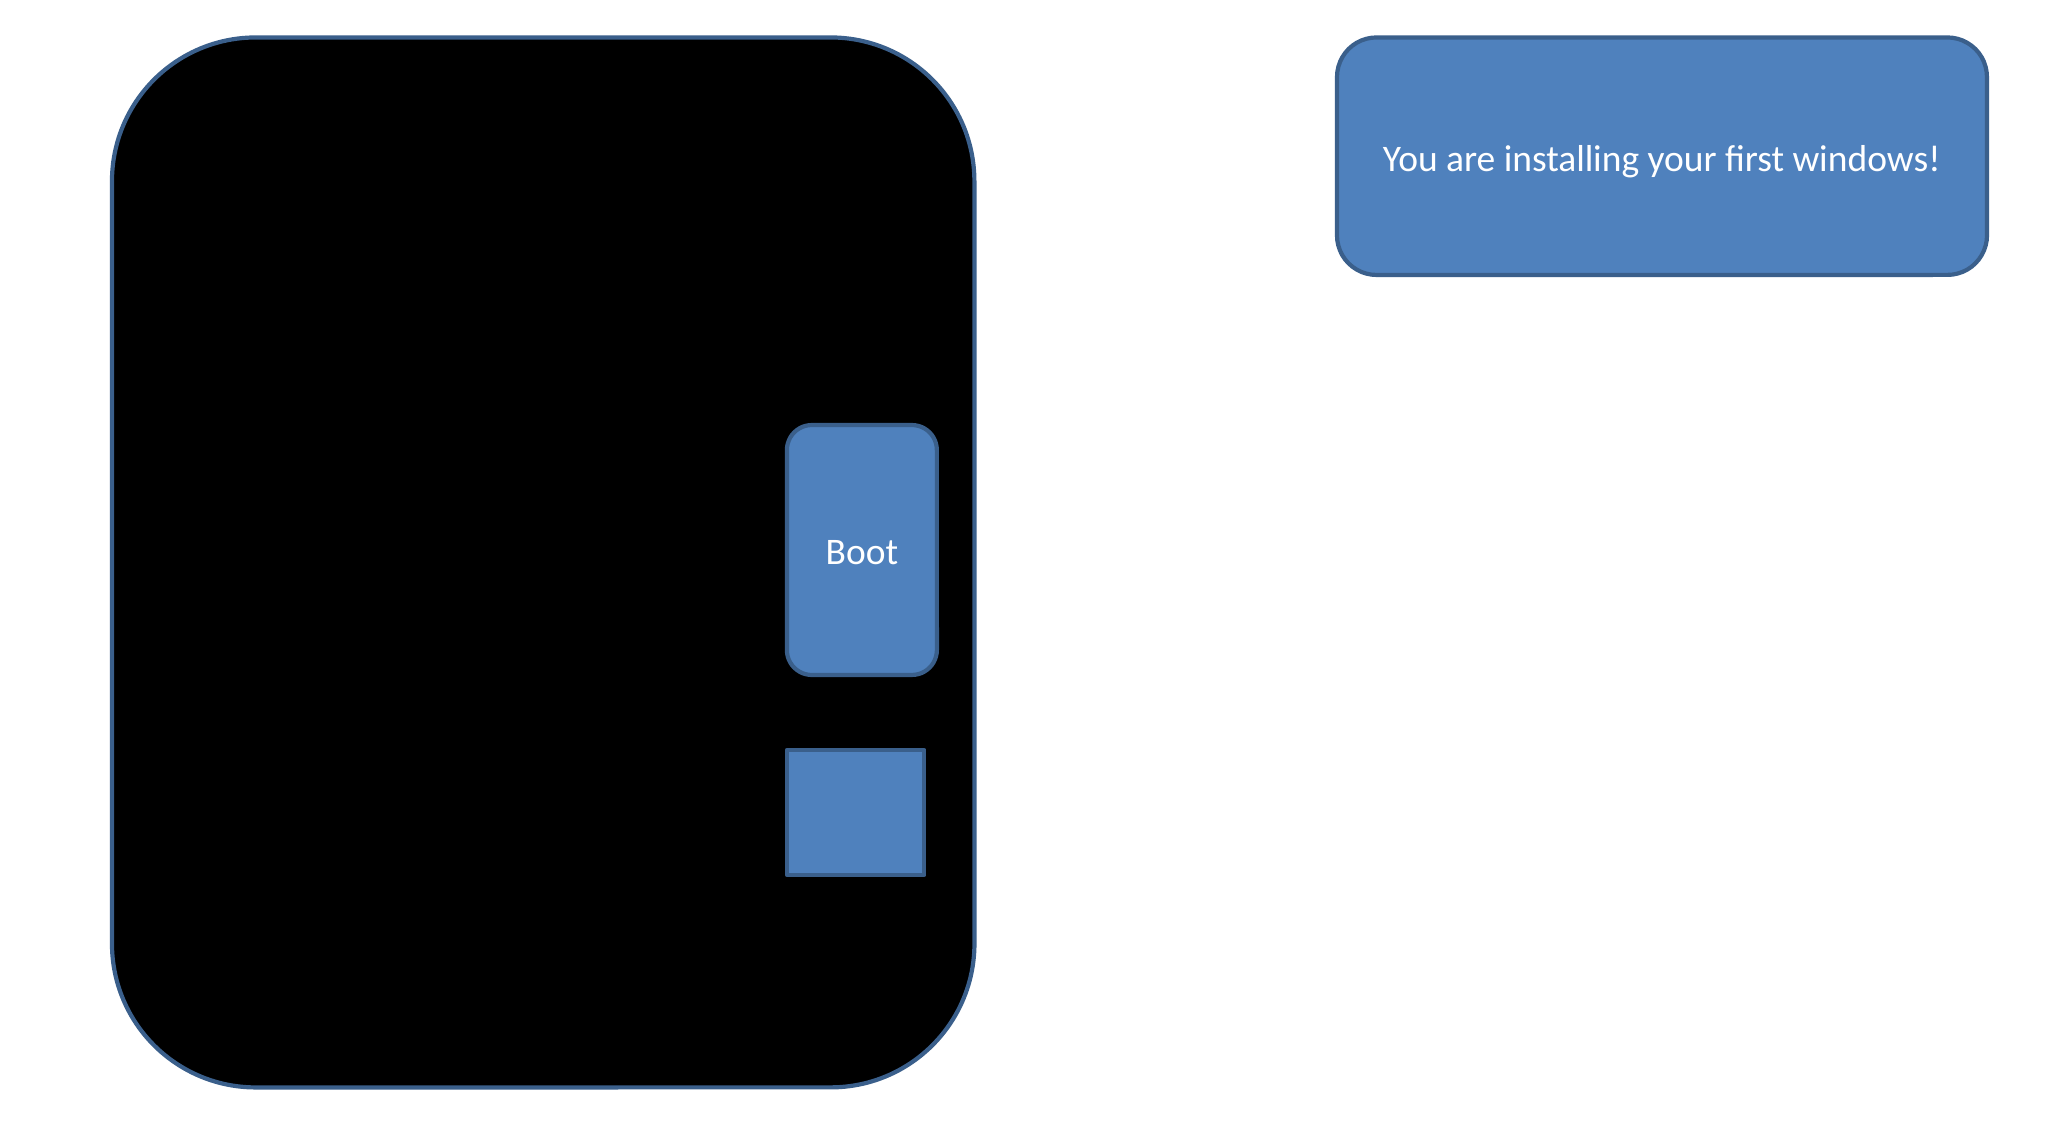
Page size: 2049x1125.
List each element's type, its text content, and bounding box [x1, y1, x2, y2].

text_box [785, 748, 926, 877]
text_box [109, 35, 977, 1090]
text_box You are installing your first windows! [1334, 35, 1990, 278]
text_box Boot [784, 422, 940, 678]
